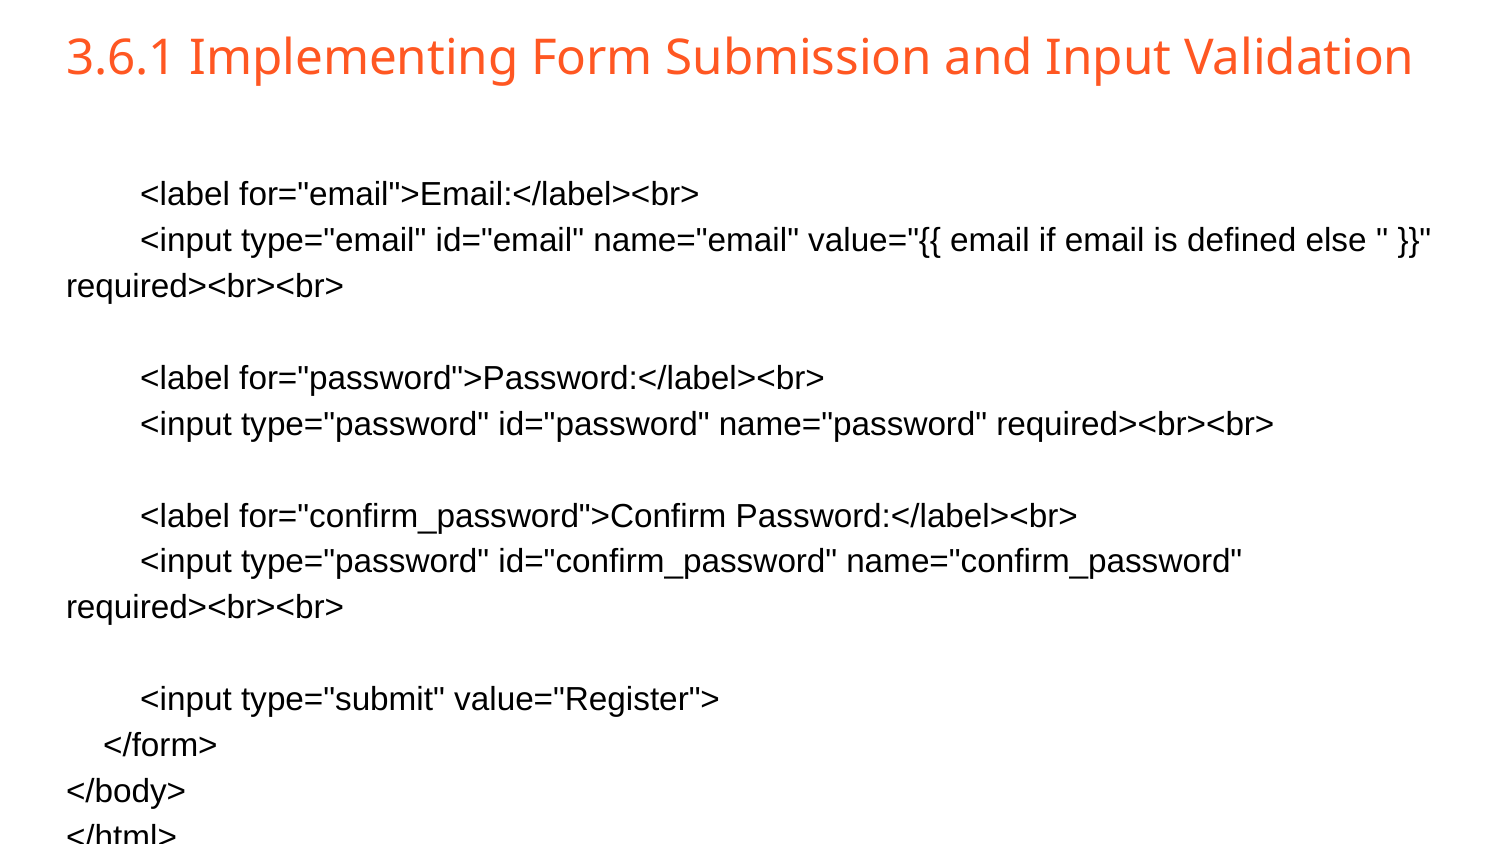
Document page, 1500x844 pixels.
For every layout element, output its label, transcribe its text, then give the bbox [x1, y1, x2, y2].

list <label for="email">Email:</label><br> <input type="email" id="email" name="email" value="{{ email if email is defined else '' }}" required><br><br> <label for="password">Password:</label><br> <input type="password" id="password" name="password" required><br><br> <label for="confirm_password">Confirm Password:</label><br> <input type="password" id="confirm_password" name="confirm_password" required><br><br> <input type="submit" value="Register"> </form> </body> </html> [51, 151, 1486, 712]
title 3.6.1 Implementing Form Submission and Input Validation [51, 10, 1449, 105]
